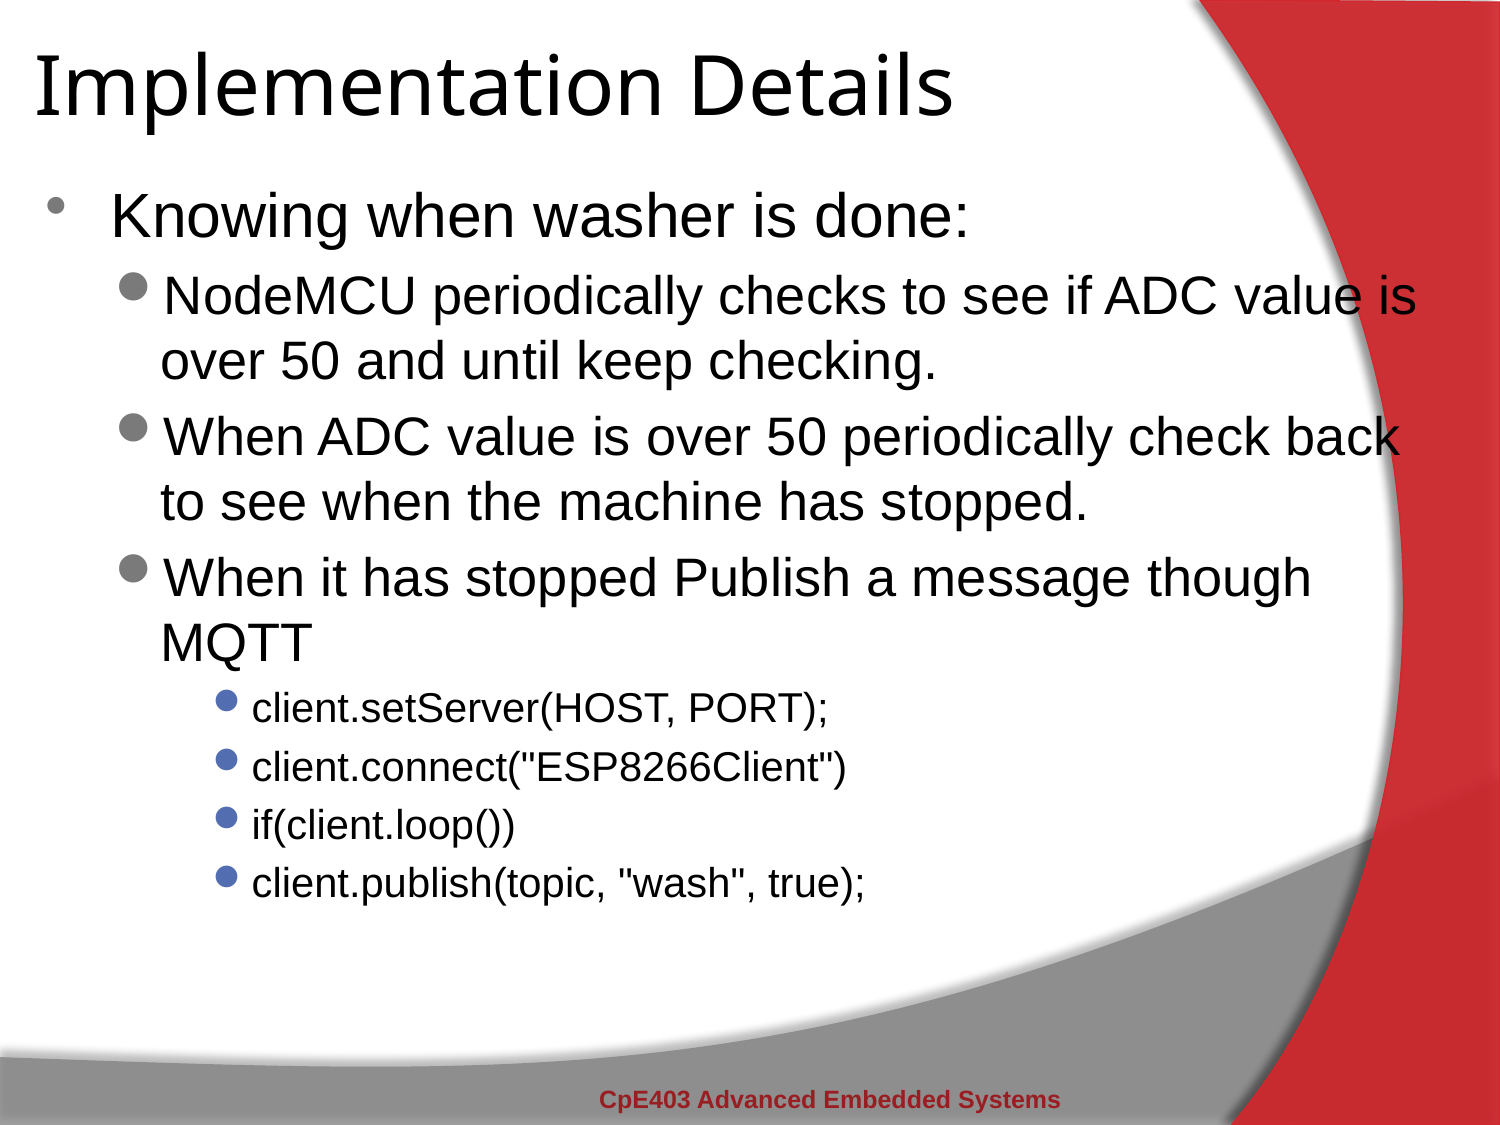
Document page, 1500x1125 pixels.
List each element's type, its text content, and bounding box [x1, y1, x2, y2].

title Implementation Details [26, 24, 1463, 140]
list Knowing when washer is done: NodeMCU periodically checks to see if ADC value is over 50 and until keep checking. When ADC value is over 50 periodically check back to see when the machine has stopped. When it has stopped Publish a message though MQTT client.setServer(HOST, PORT); client.connect("ESP8266Client") if(client.loop()) client.publish(topic, "wash", true); [26, 167, 1463, 1038]
footer CpE403 Advanced Embedded Systems [512, 1053, 1149, 1114]
